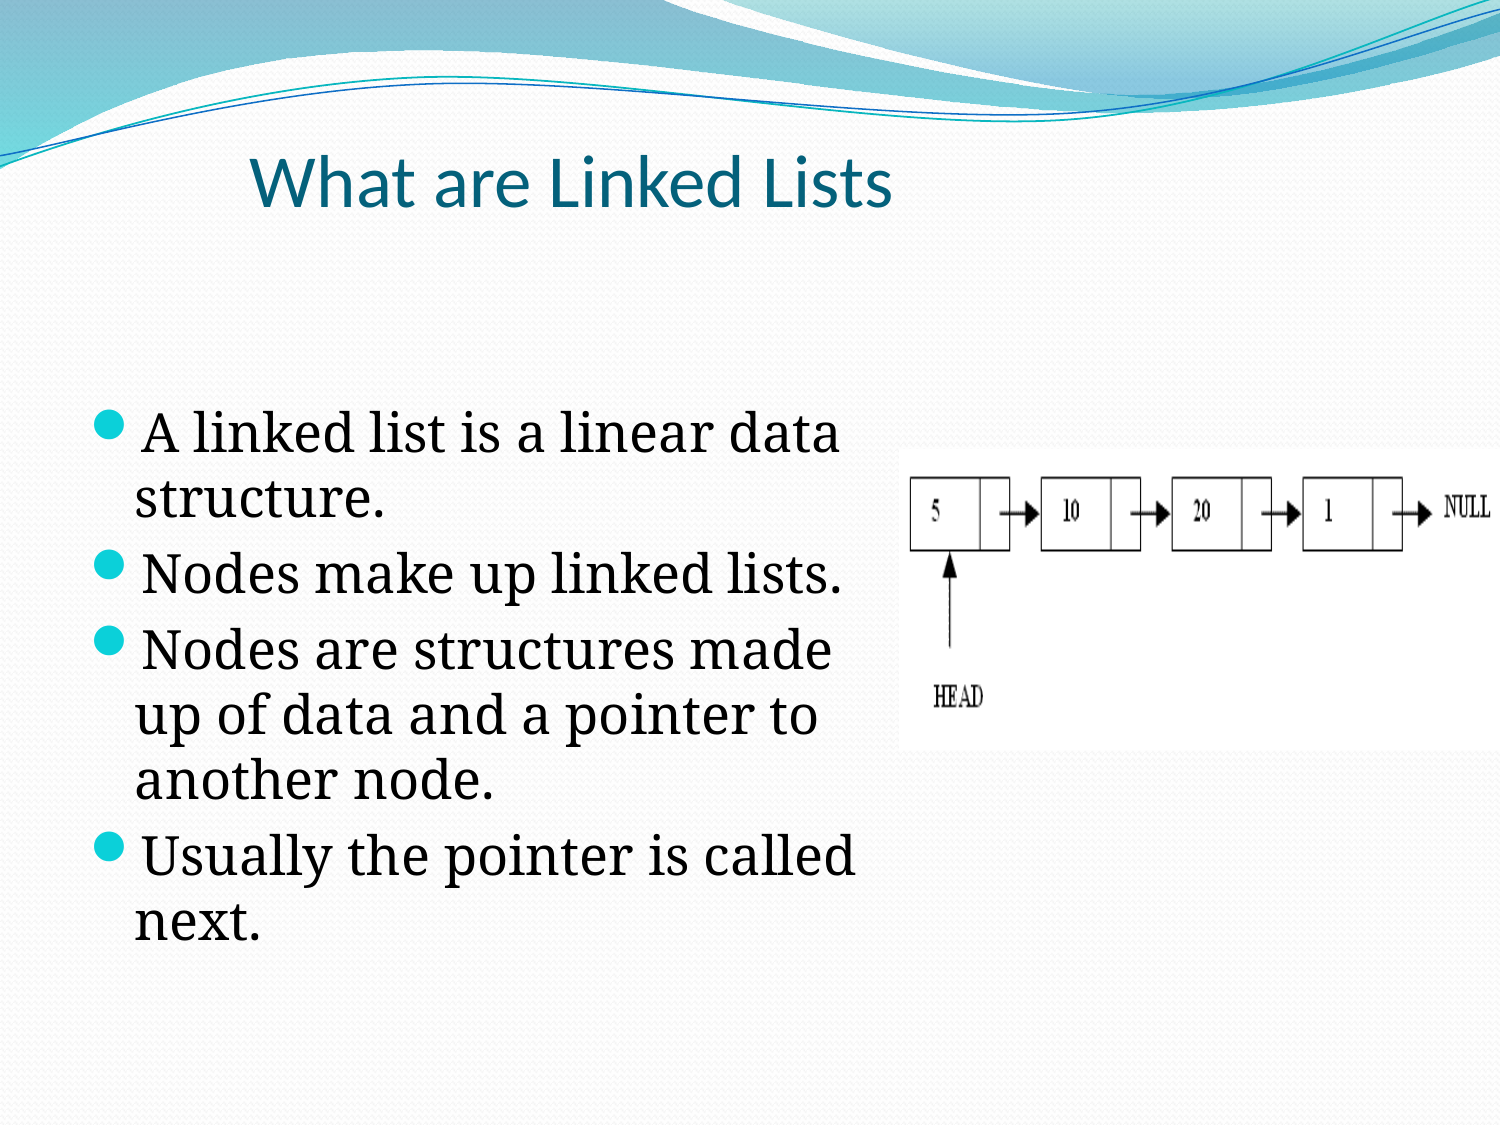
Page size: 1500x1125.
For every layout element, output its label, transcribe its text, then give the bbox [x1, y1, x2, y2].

title What are Linked Lists [249, 125, 1425, 313]
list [899, 449, 1500, 751]
list A linked list is a linear data structure. Nodes make up linked lists. Nodes are structures made up of data and a pointer to another node. Usually the pointer is called next. [75, 314, 888, 1075]
